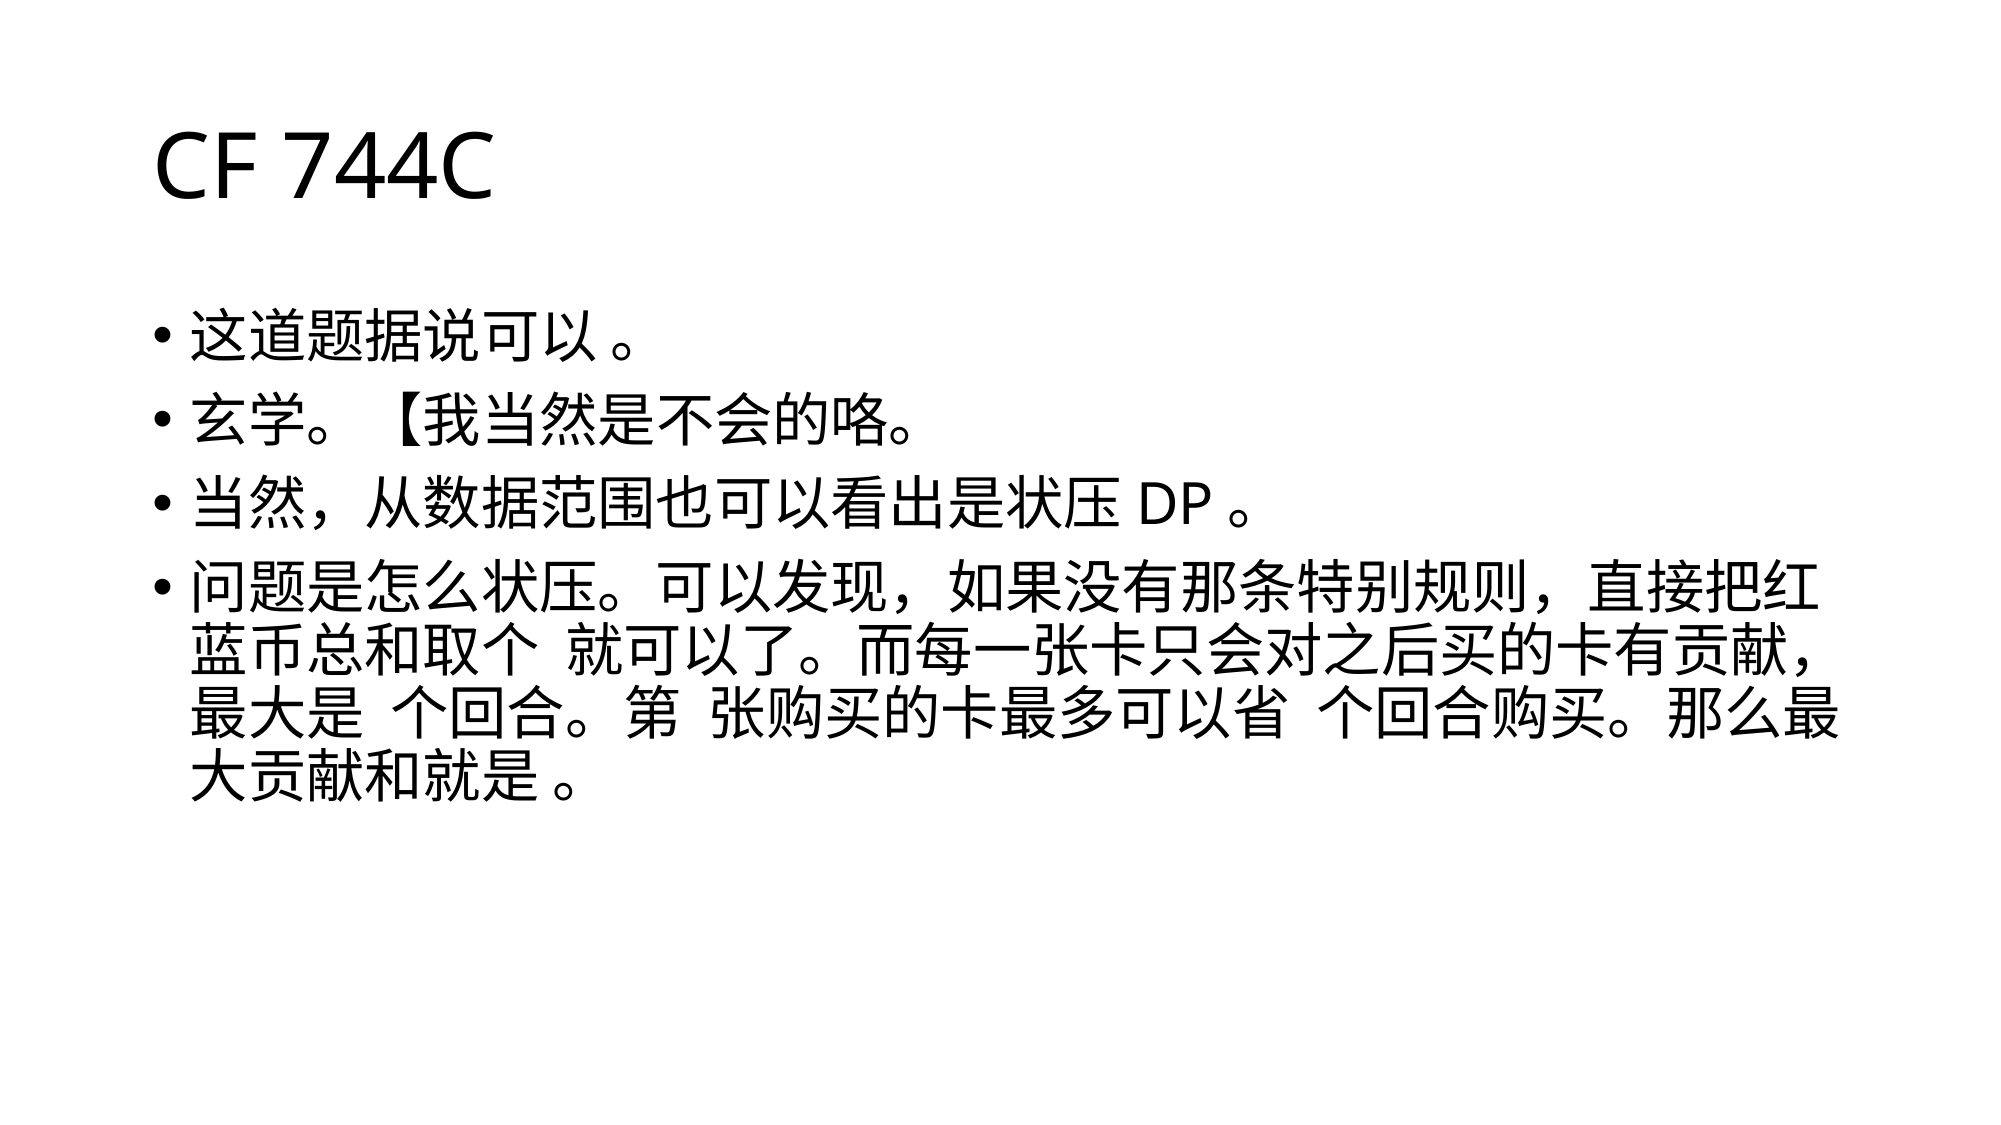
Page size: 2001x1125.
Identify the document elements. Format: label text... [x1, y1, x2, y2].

title CF 744C [137, 59, 1863, 278]
